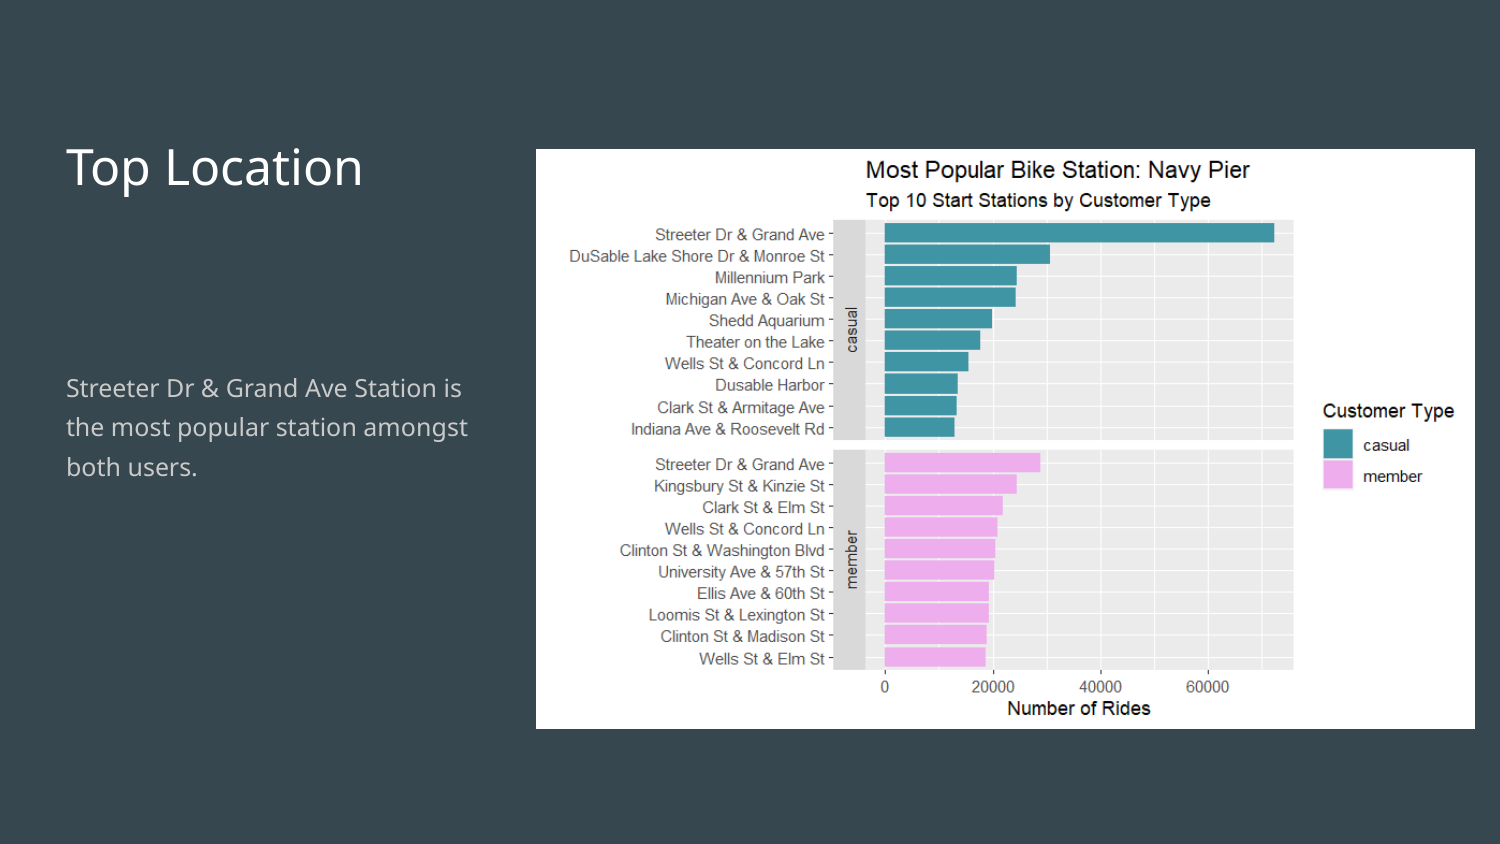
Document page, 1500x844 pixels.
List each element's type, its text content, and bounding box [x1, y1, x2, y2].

list Streeter Dr & Grand Ave Station is the most popular station amongst both users. [51, 227, 512, 750]
title Top Location [51, 91, 512, 216]
picture [536, 149, 1476, 730]
